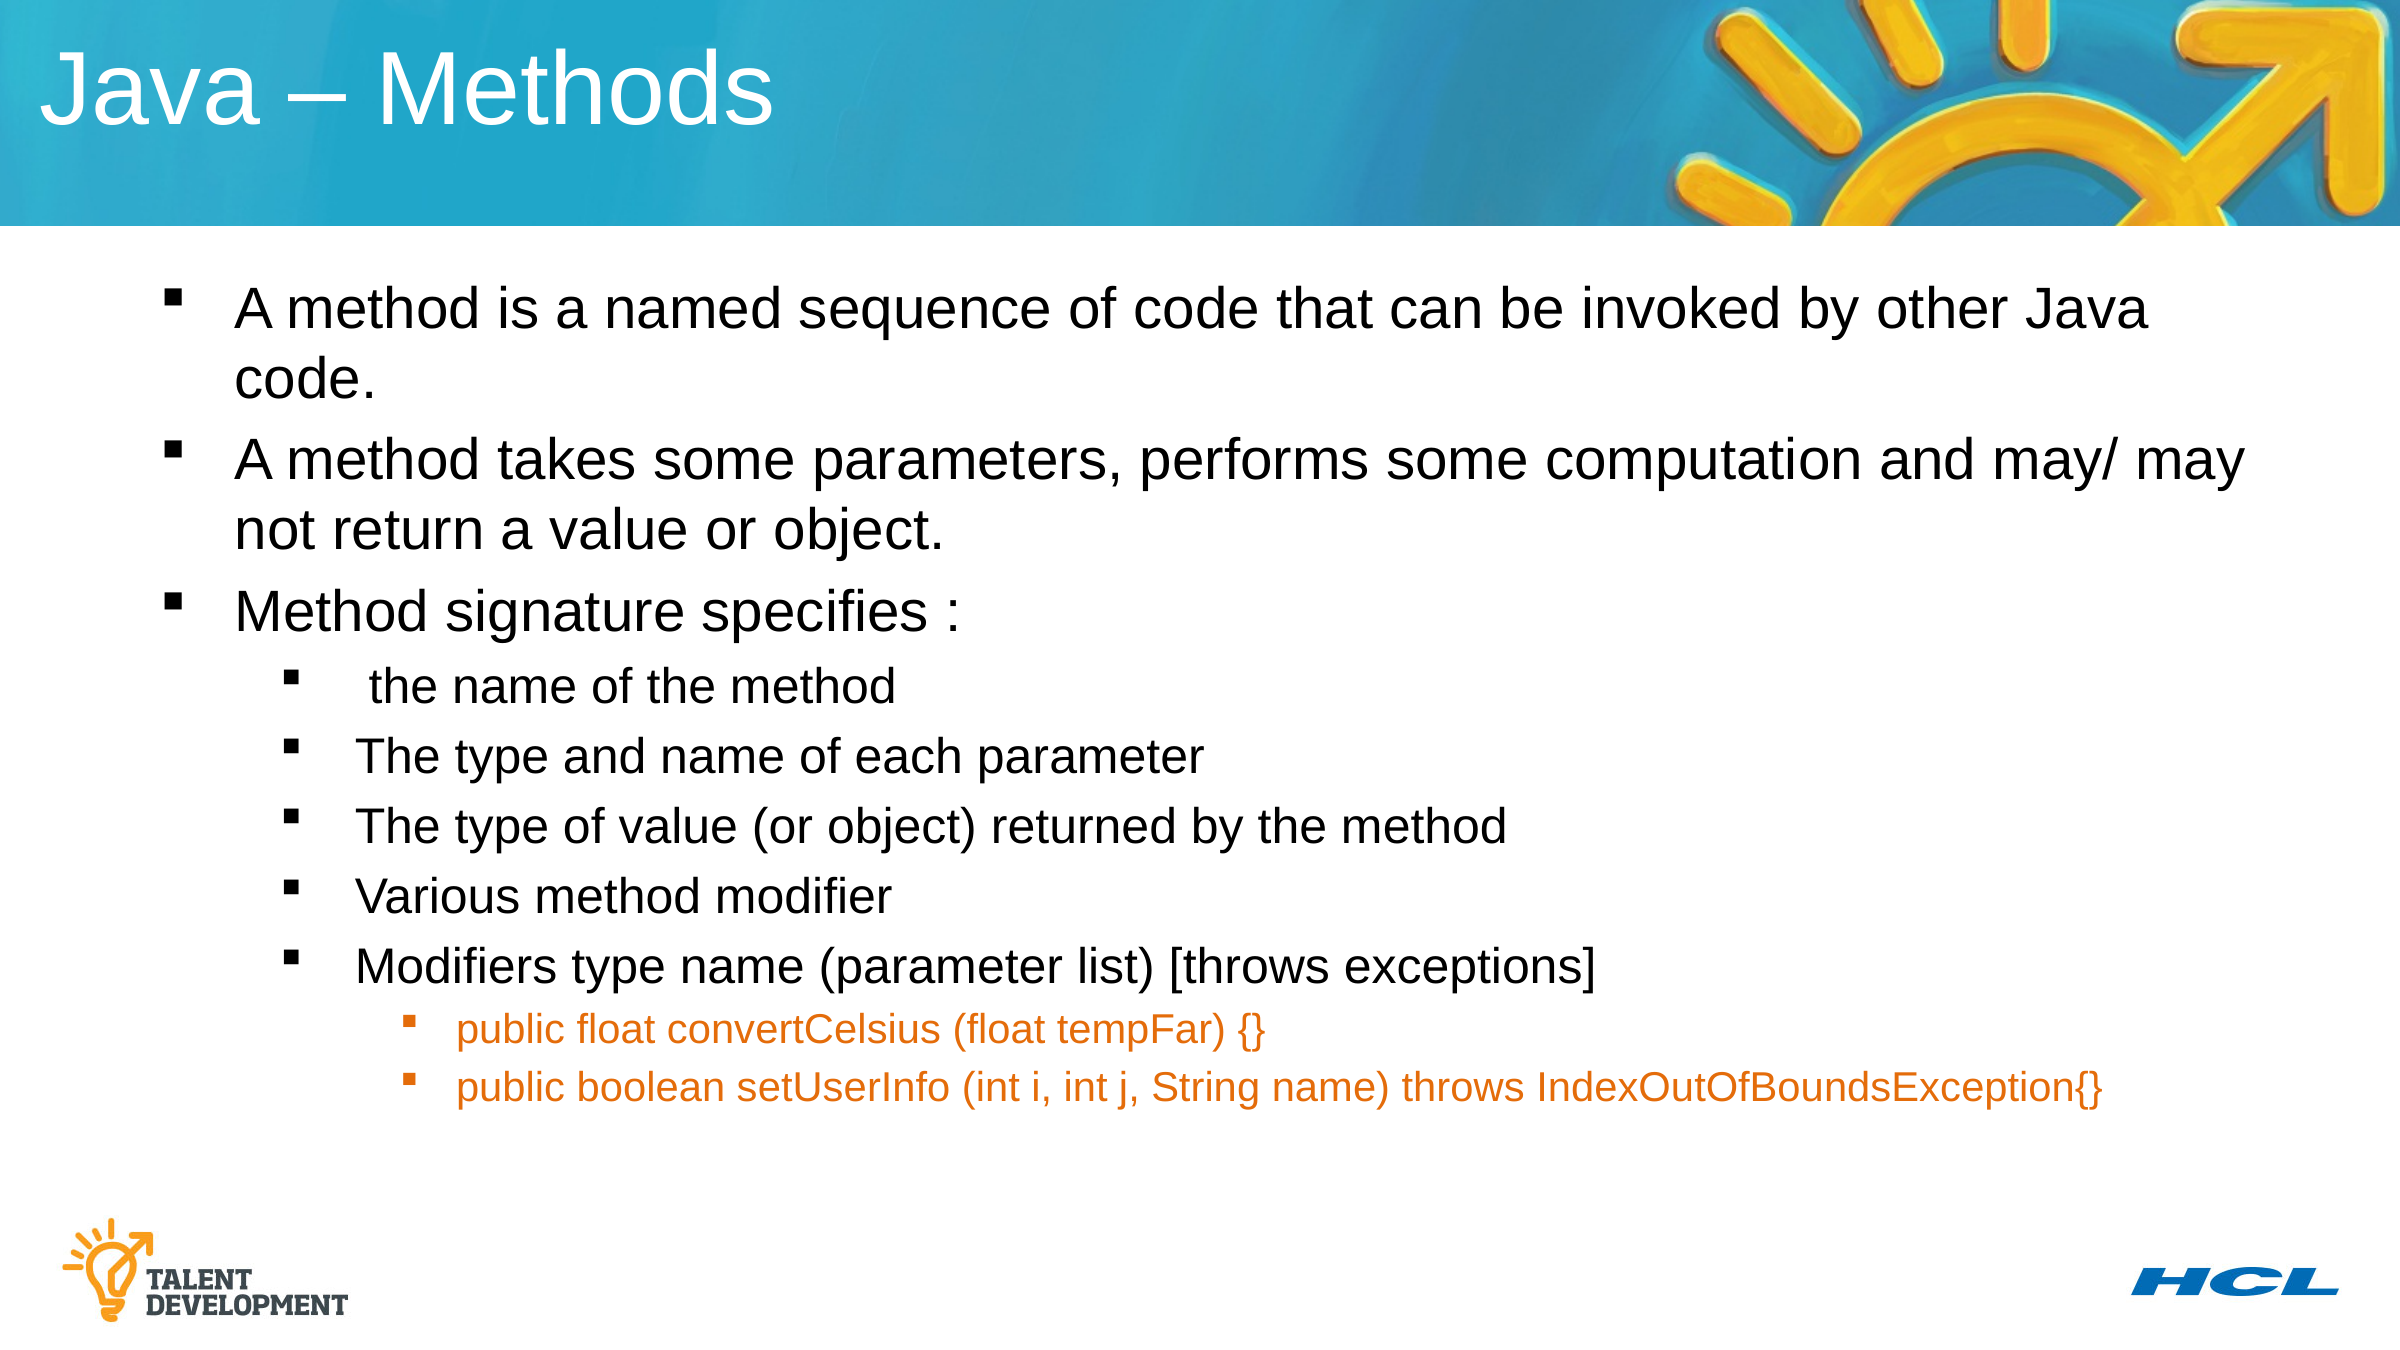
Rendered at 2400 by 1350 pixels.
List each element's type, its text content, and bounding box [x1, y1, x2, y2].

list Java – Methods [24, 12, 1675, 138]
picture [0, 0, 2400, 226]
list A method is a named sequence of code that can be invoked by other Java code. A method takes some parameters, performs some computation and may/ may not return a value or object. Method signature specifies : the name of the method The type and name of each parameter The type of value (or object) returned by the method Various method modifier Modifiers type name (parameter list) [throws exceptions] public float convertCelsius (float tempFar) {} public boolean setUserInfo (int i, int j, String name) throws IndexOutOfBoundsException{} [144, 262, 2275, 1225]
picture [0, 1169, 389, 1350]
picture [2100, 1169, 2397, 1350]
